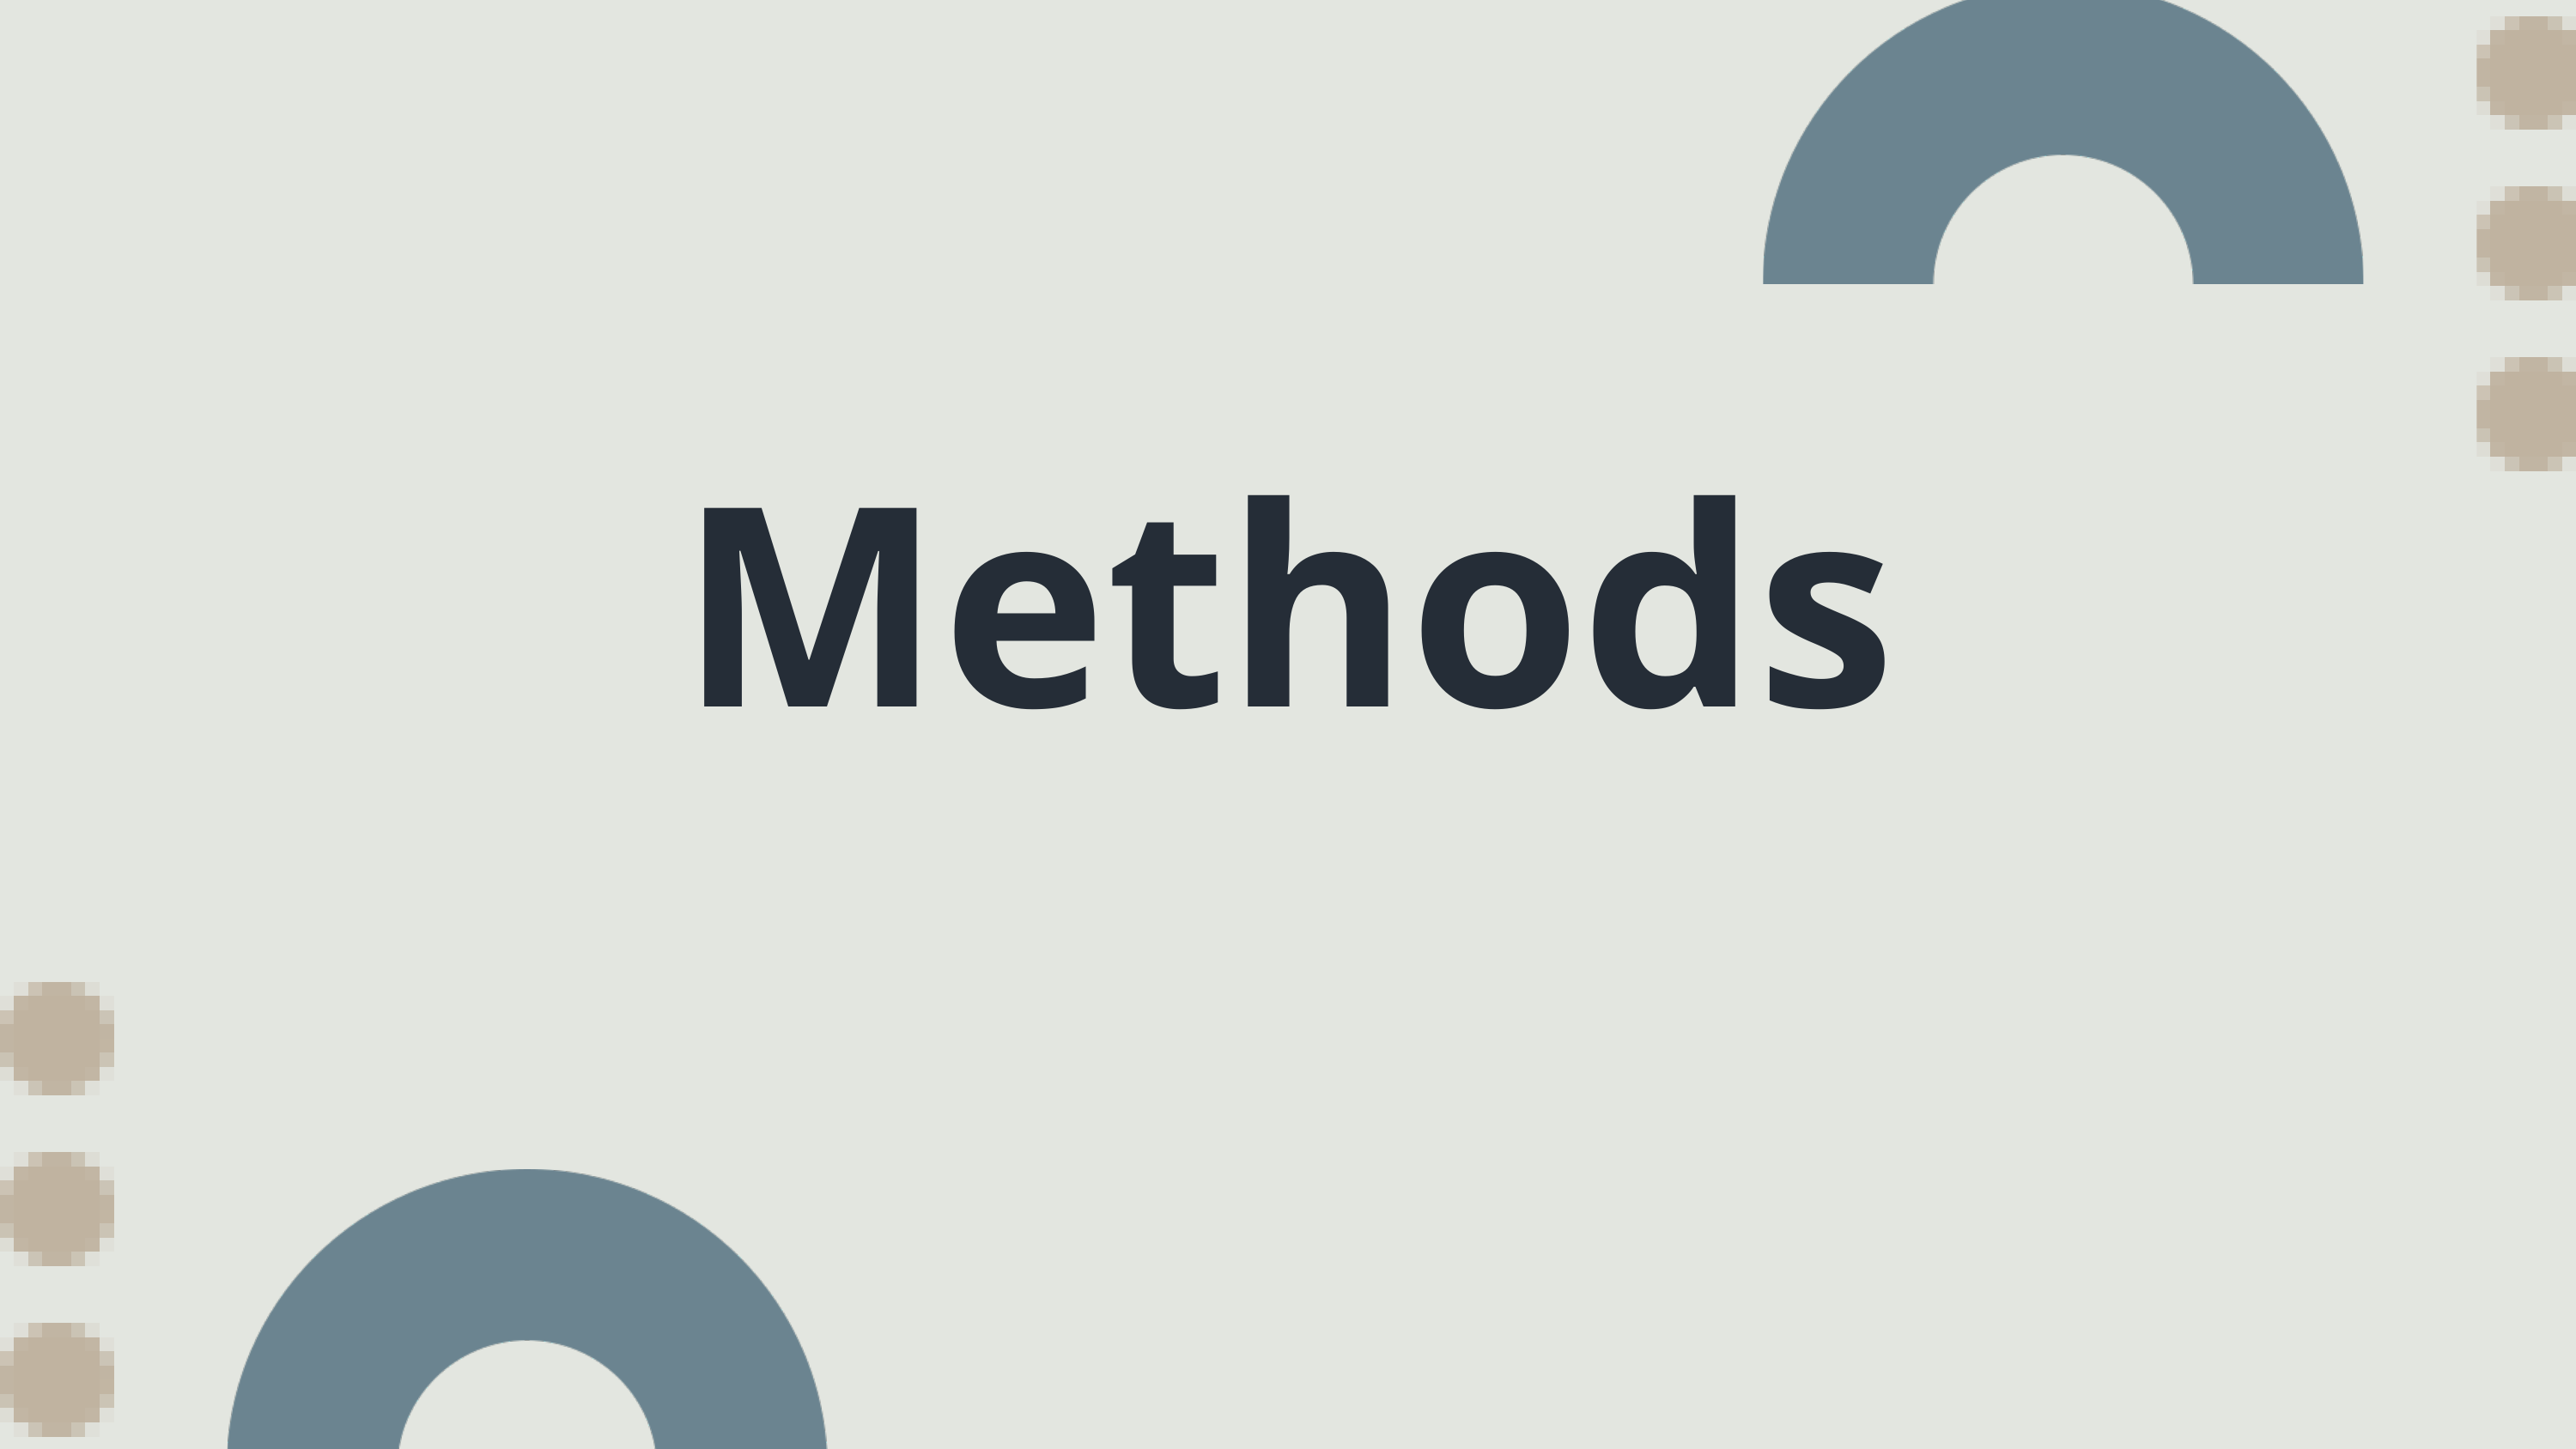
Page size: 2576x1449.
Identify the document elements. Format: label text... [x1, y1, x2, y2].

text_box [2476, 16, 2576, 471]
text_box [0, 982, 114, 1437]
text_box [1763, 0, 2364, 284]
text_box [227, 1169, 828, 1449]
text_box Methods [387, 539, 2189, 762]
